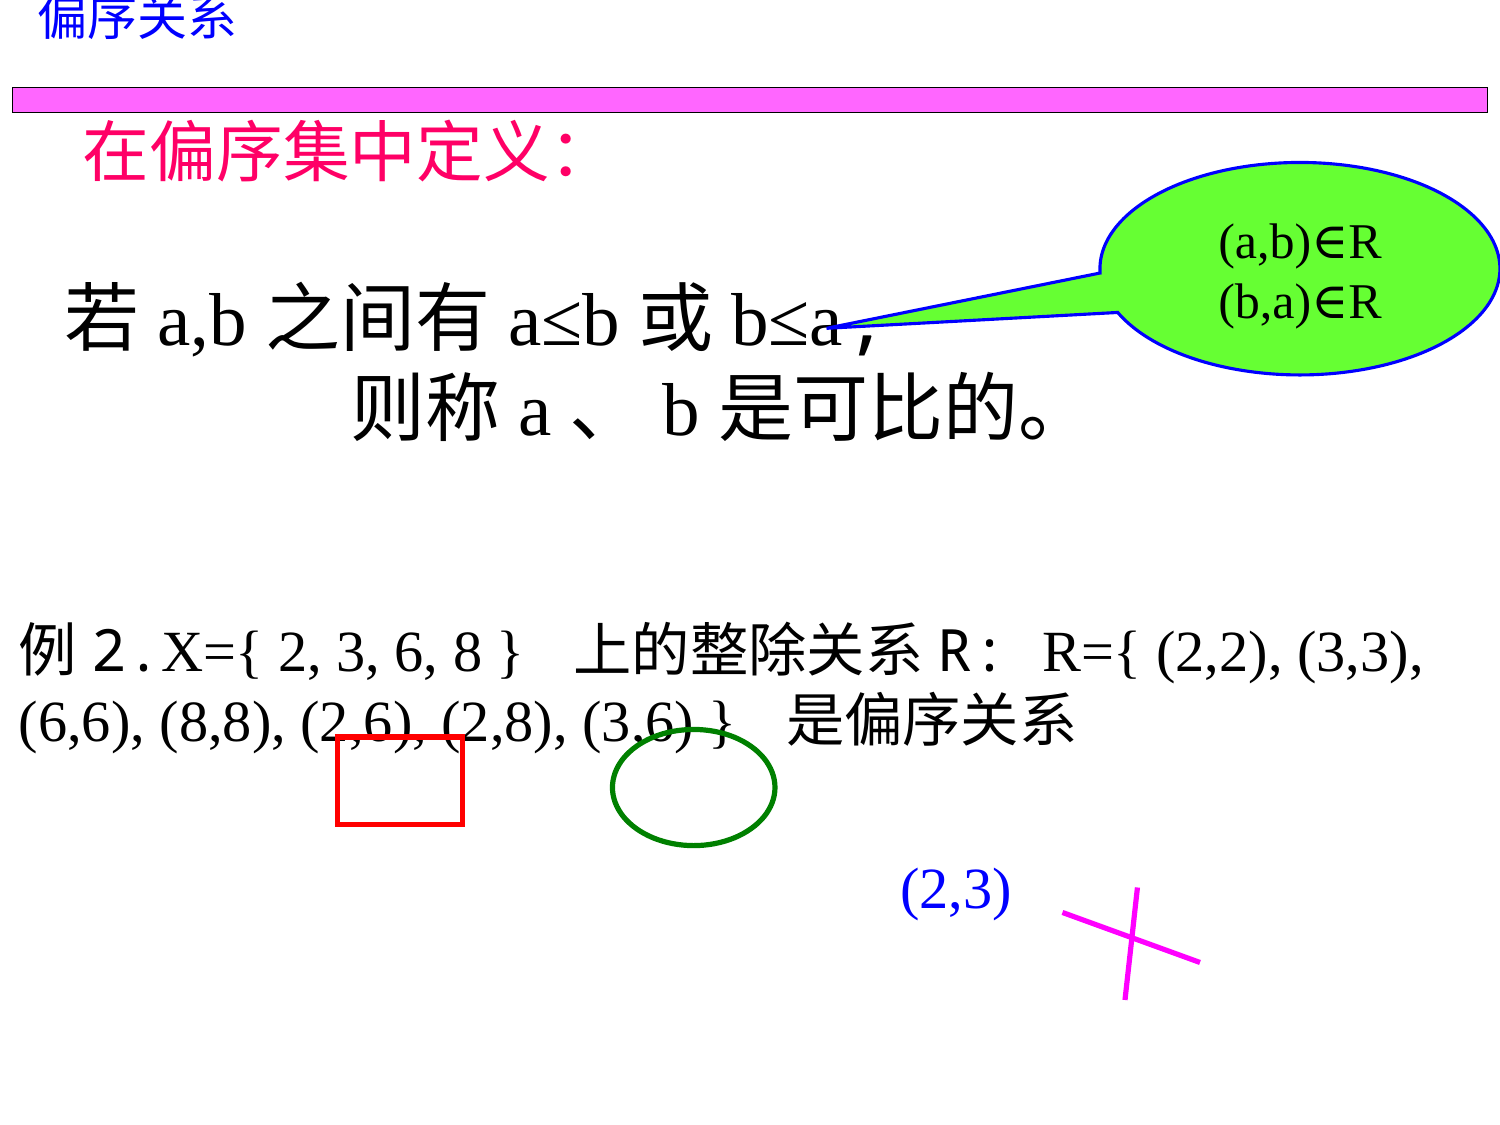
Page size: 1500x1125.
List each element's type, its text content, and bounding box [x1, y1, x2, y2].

text_box 偏序关系 [22, 0, 325, 53]
text_box [12, 87, 1488, 113]
text_box (2,3) [885, 842, 1027, 928]
text_box [337, 736, 463, 825]
text_box 若a,b之间有a≤b或b≤a, 则称a、b是可比的。 [49, 262, 1463, 458]
text_box (a,b)∈R (b,a)∈R [826, 162, 1500, 375]
text_box [612, 729, 775, 846]
text_box 在偏序集中定义： [68, 102, 750, 198]
text_box 例2.X={ 2, 3, 6, 8 } 上的整除关系R: R={ (2,2), (3,3), (6,6), (8,8), (2,6), (2,8), (3,6) } 是偏序关系 [4, 605, 1453, 761]
